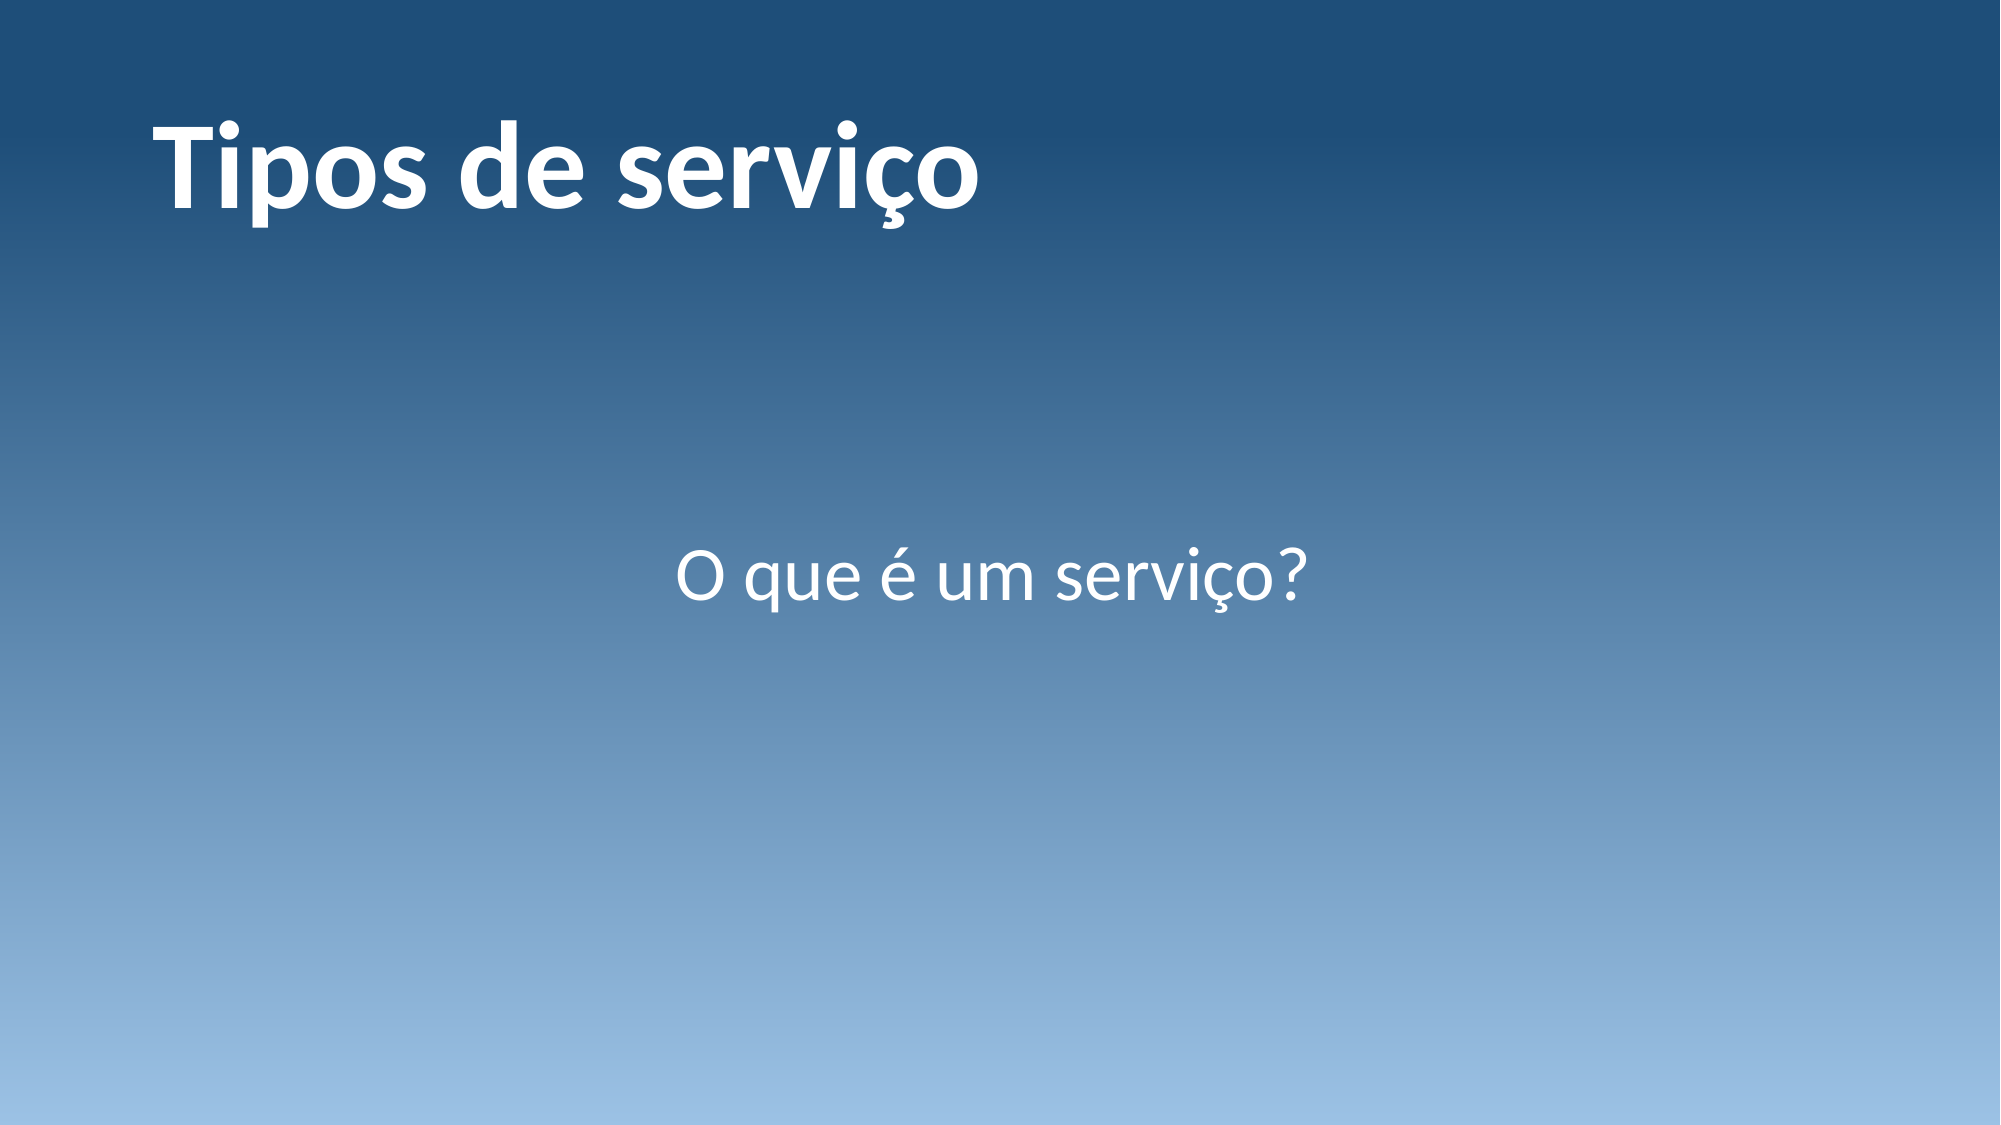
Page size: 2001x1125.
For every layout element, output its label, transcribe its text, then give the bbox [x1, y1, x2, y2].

title Tipos de serviço [137, 59, 1863, 278]
list O que é um serviço? [660, 526, 1340, 634]
